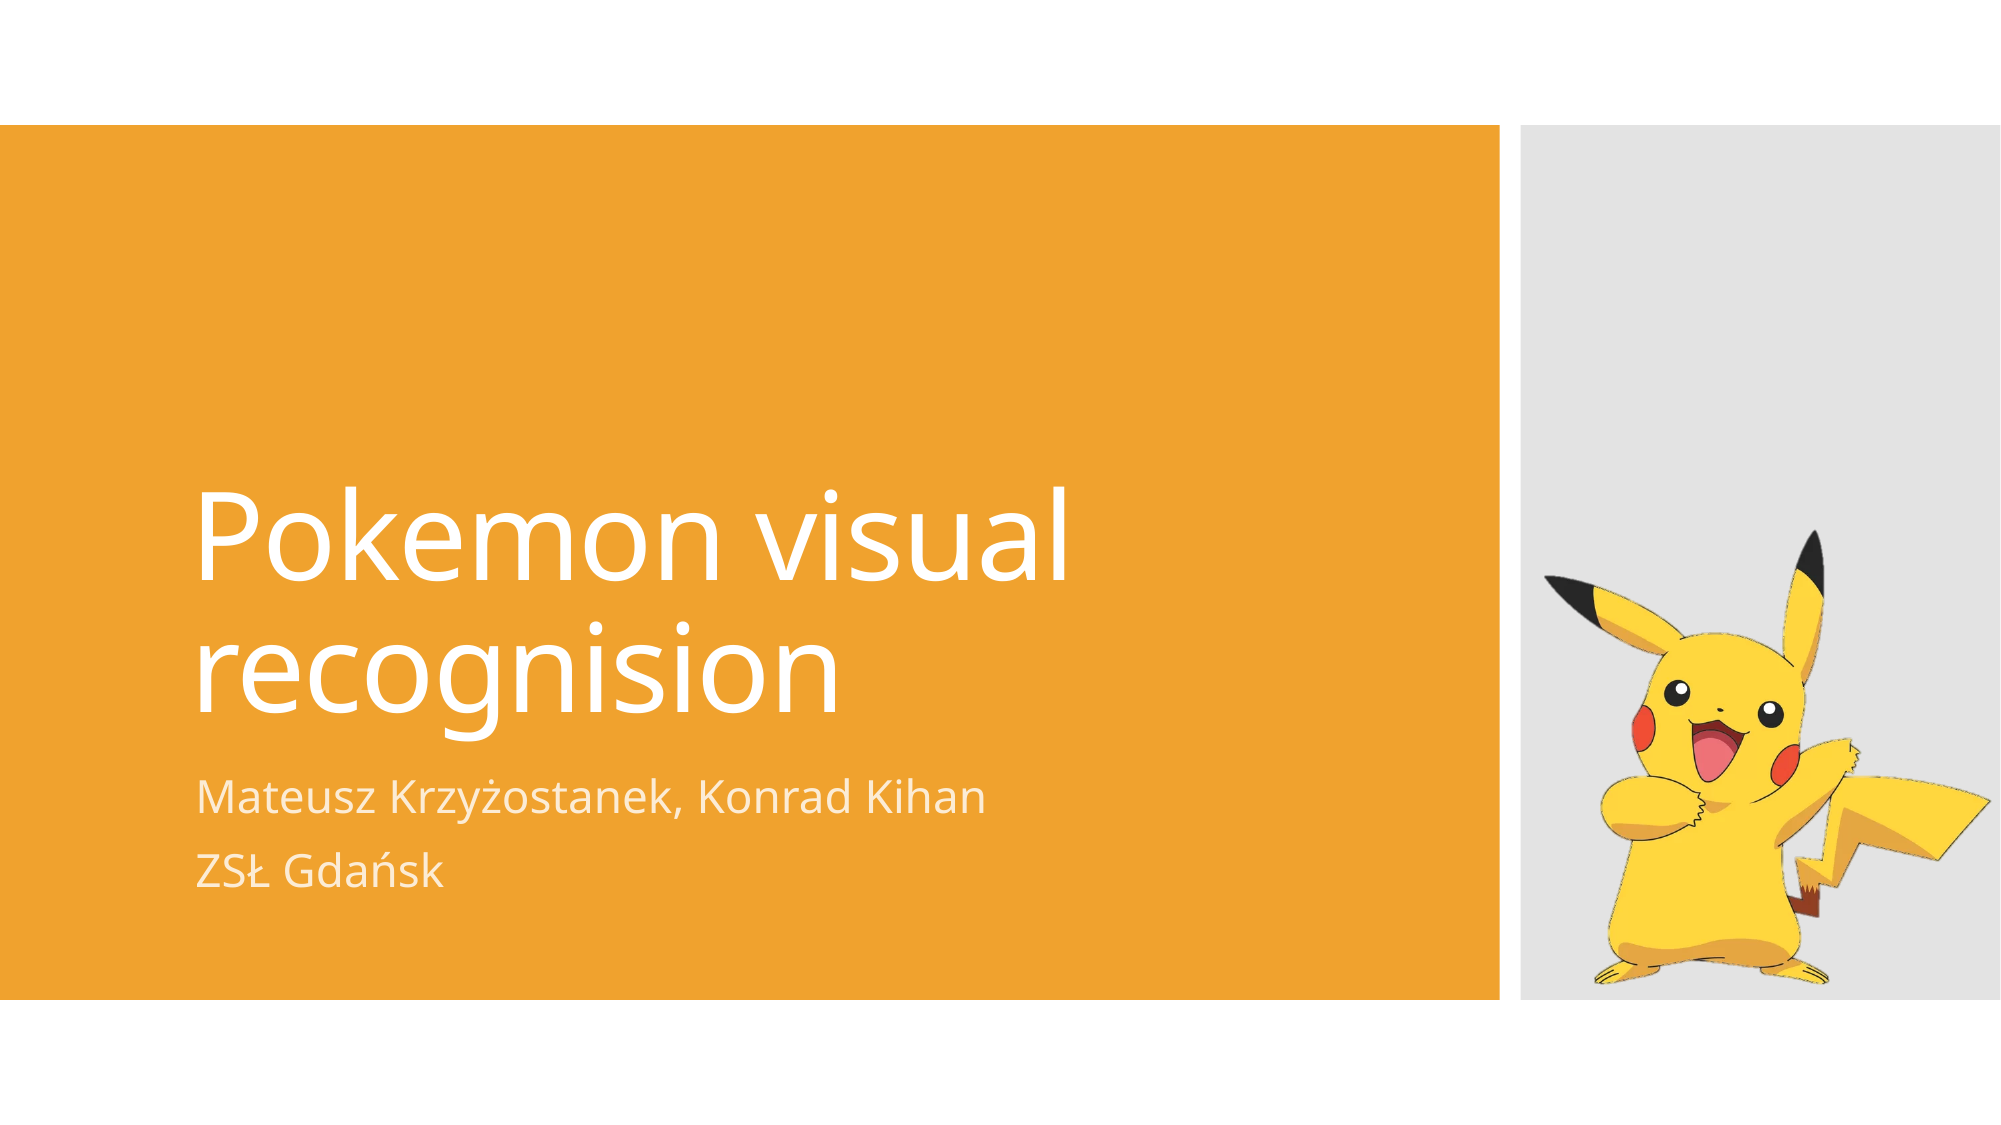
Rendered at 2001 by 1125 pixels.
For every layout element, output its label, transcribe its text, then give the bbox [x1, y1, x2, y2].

subtitle Mateusz Krzyżostanek, Konrad Kihan ZSŁ Gdańsk [180, 766, 1381, 917]
picture [1532, 522, 2000, 990]
title Pokemon visual recognision [175, 213, 1376, 747]
